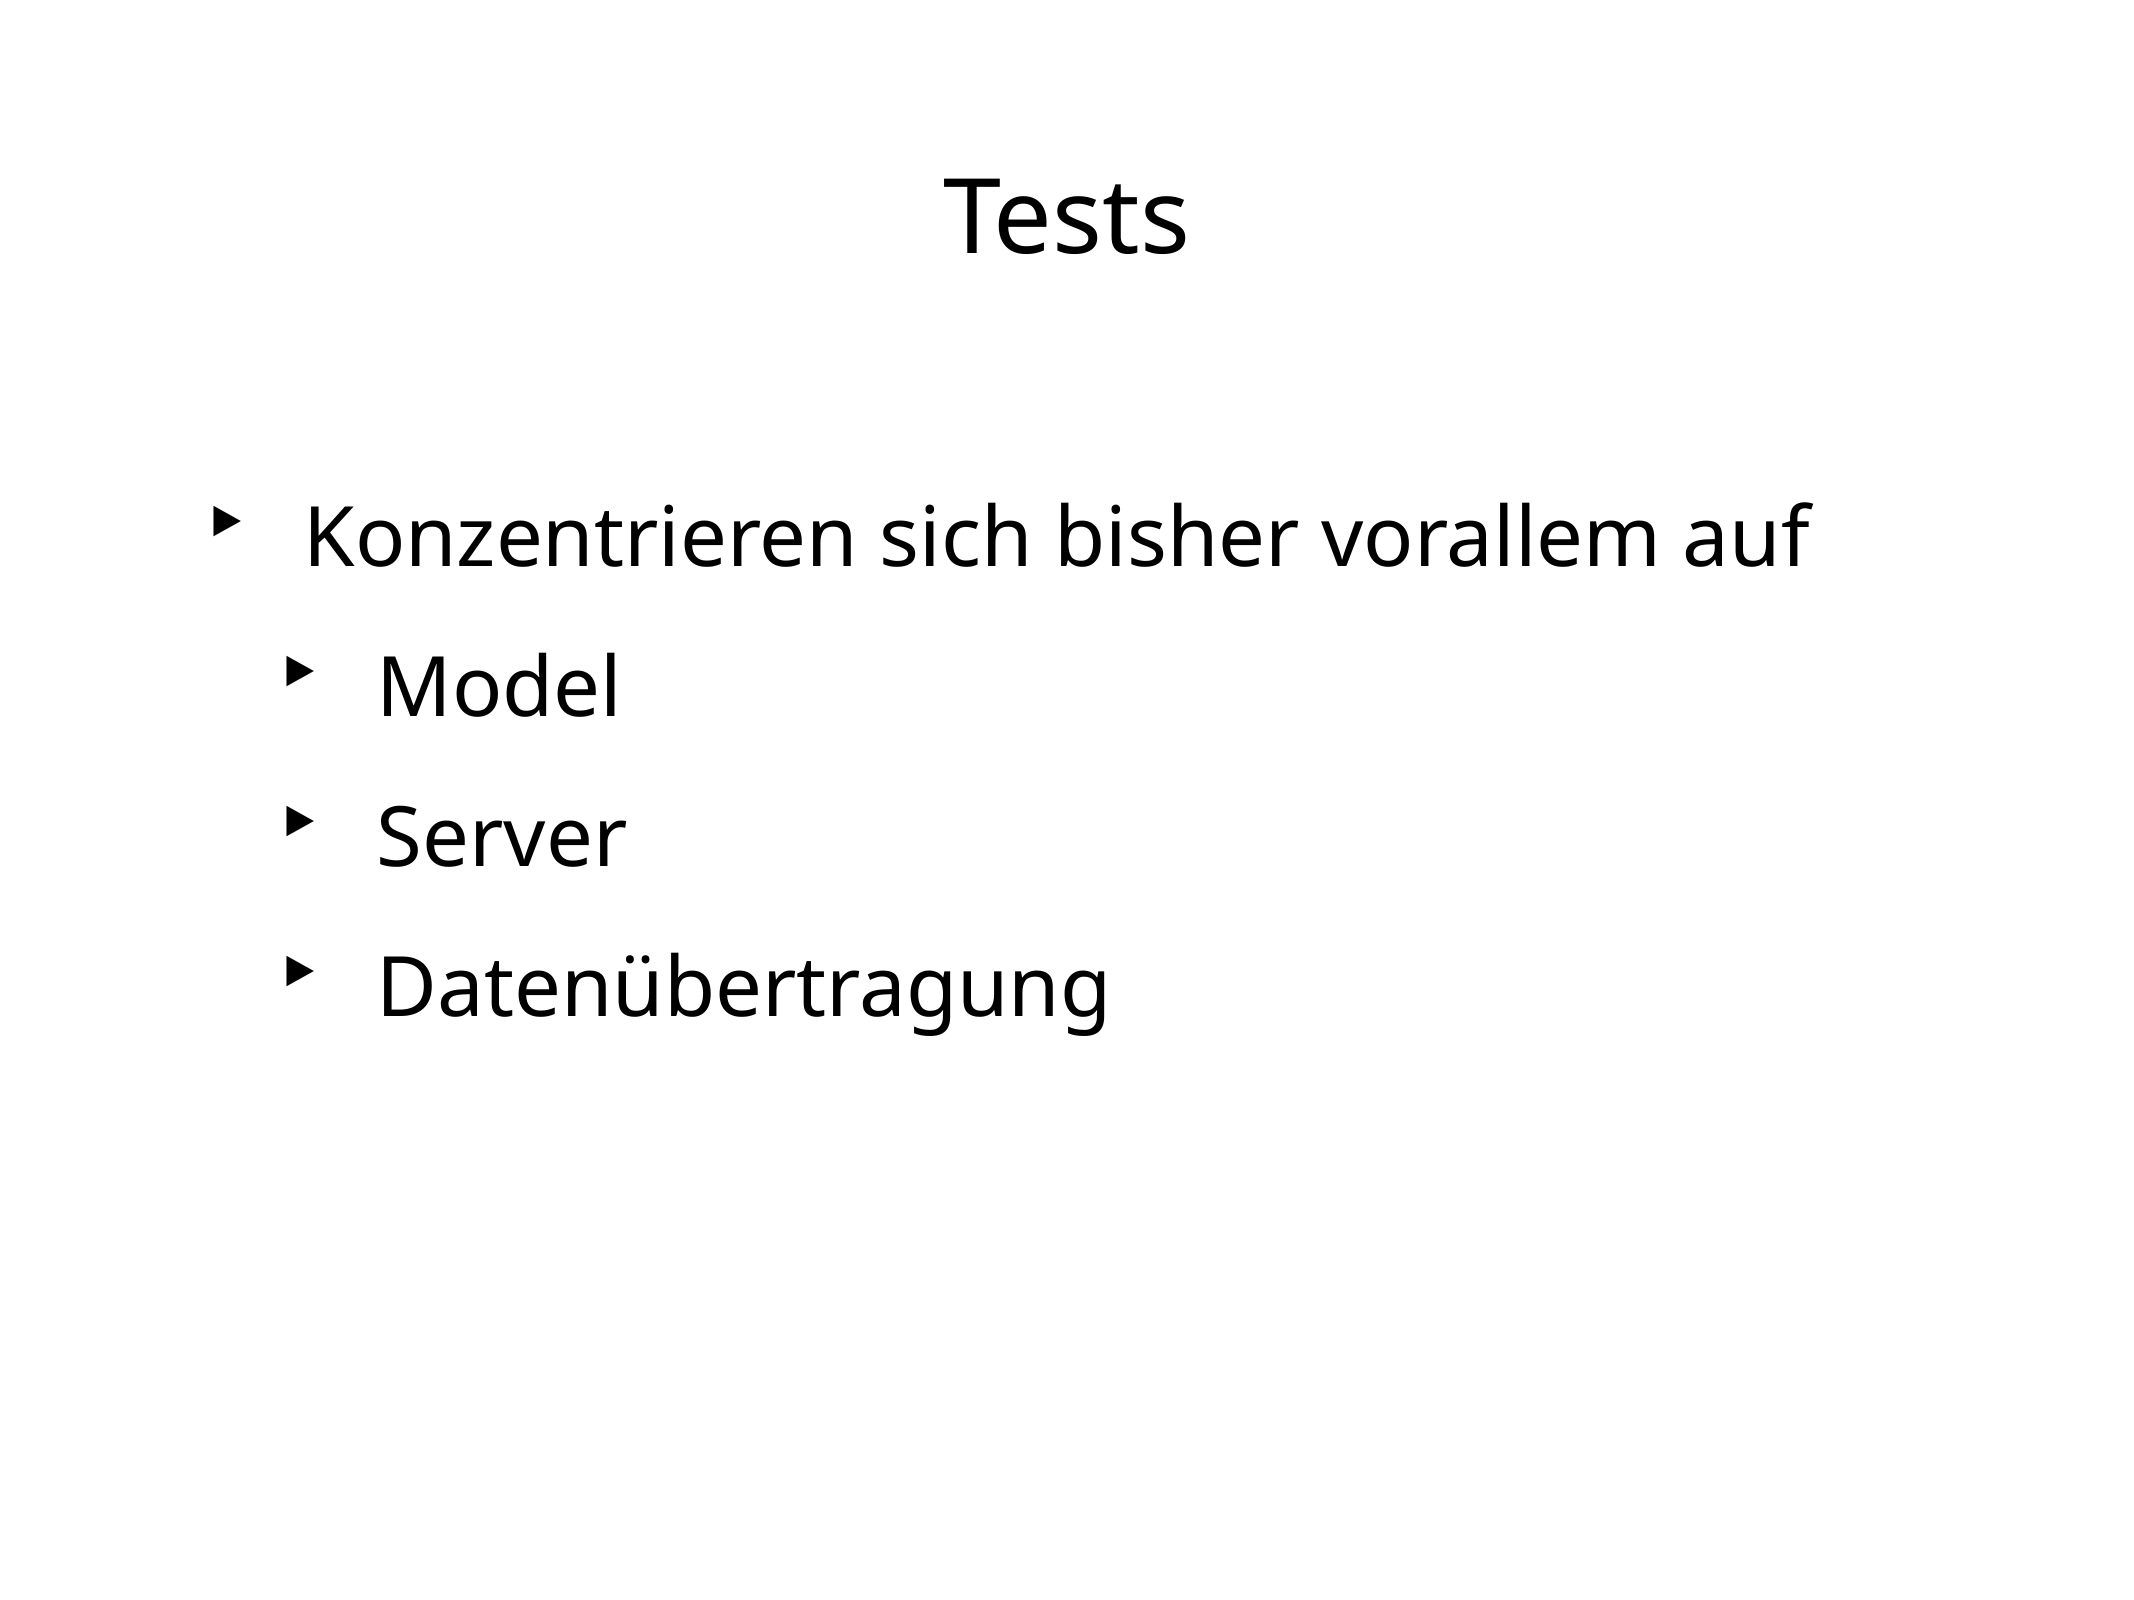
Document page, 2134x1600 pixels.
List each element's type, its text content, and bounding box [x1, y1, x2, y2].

text_box Tests [299, 118, 1834, 283]
text_box Konzentrieren sich bisher vorallem auf Model Server Datenübertragung [192, 424, 1941, 1224]
